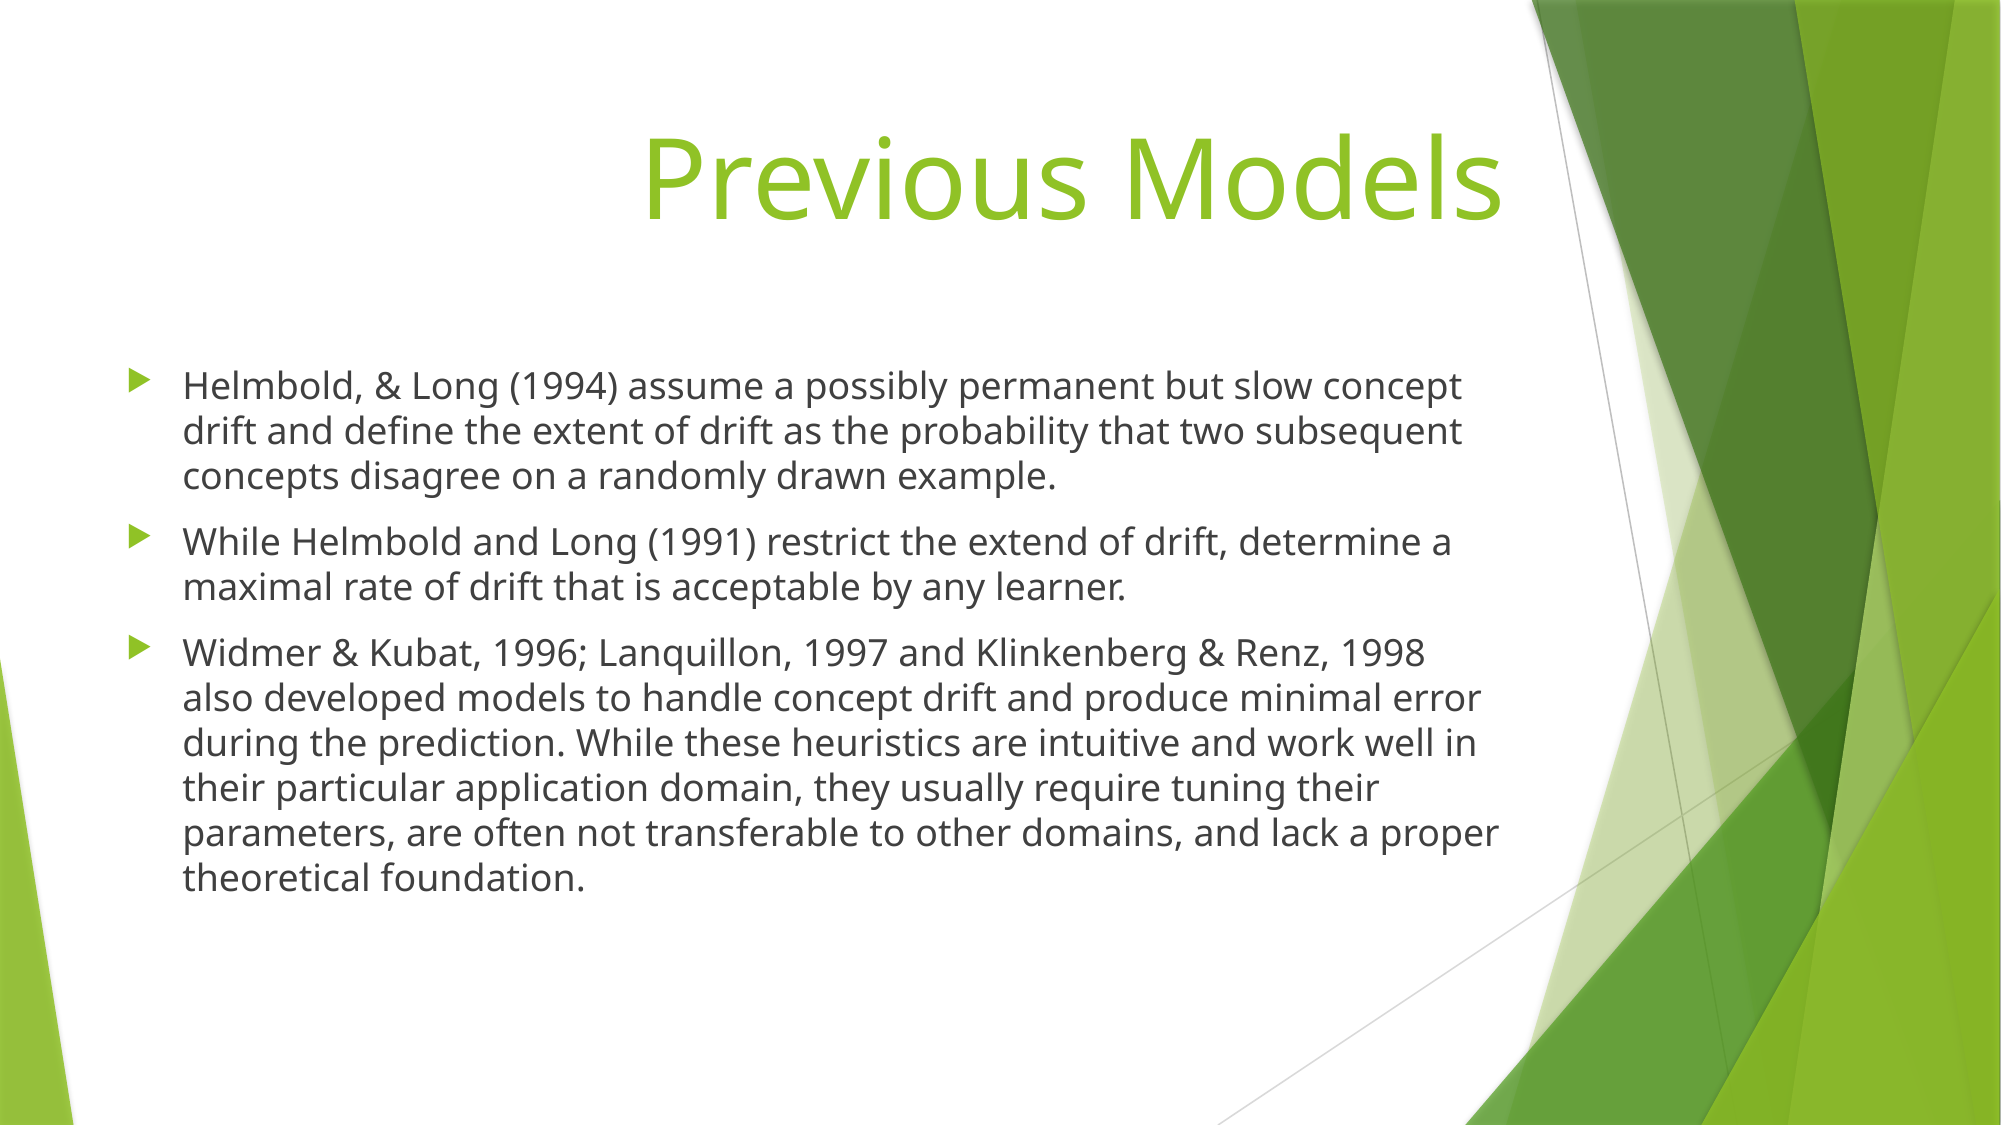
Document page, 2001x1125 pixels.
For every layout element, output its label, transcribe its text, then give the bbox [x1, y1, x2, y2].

title Previous Models [111, 99, 1522, 317]
list Helmbold, & Long (1994) assume a possibly permanent but slow concept drift and define the extent of drift as the probability that two subsequent concepts disagree on a randomly drawn example. While Helmbold and Long (1991) restrict the extend of drift, determine a maximal rate of drift that is acceptable by any learner. Widmer & Kubat, 1996; Lanquillon, 1997 and Klinkenberg & Renz, 1998 also developed models to handle concept drift and produce minimal error during the prediction. While these heuristics are intuitive and work well in their particular application domain, they usually require tuning their parameters, are often not transferable to other domains, and lack a proper theoretical foundation. [111, 354, 1522, 992]
